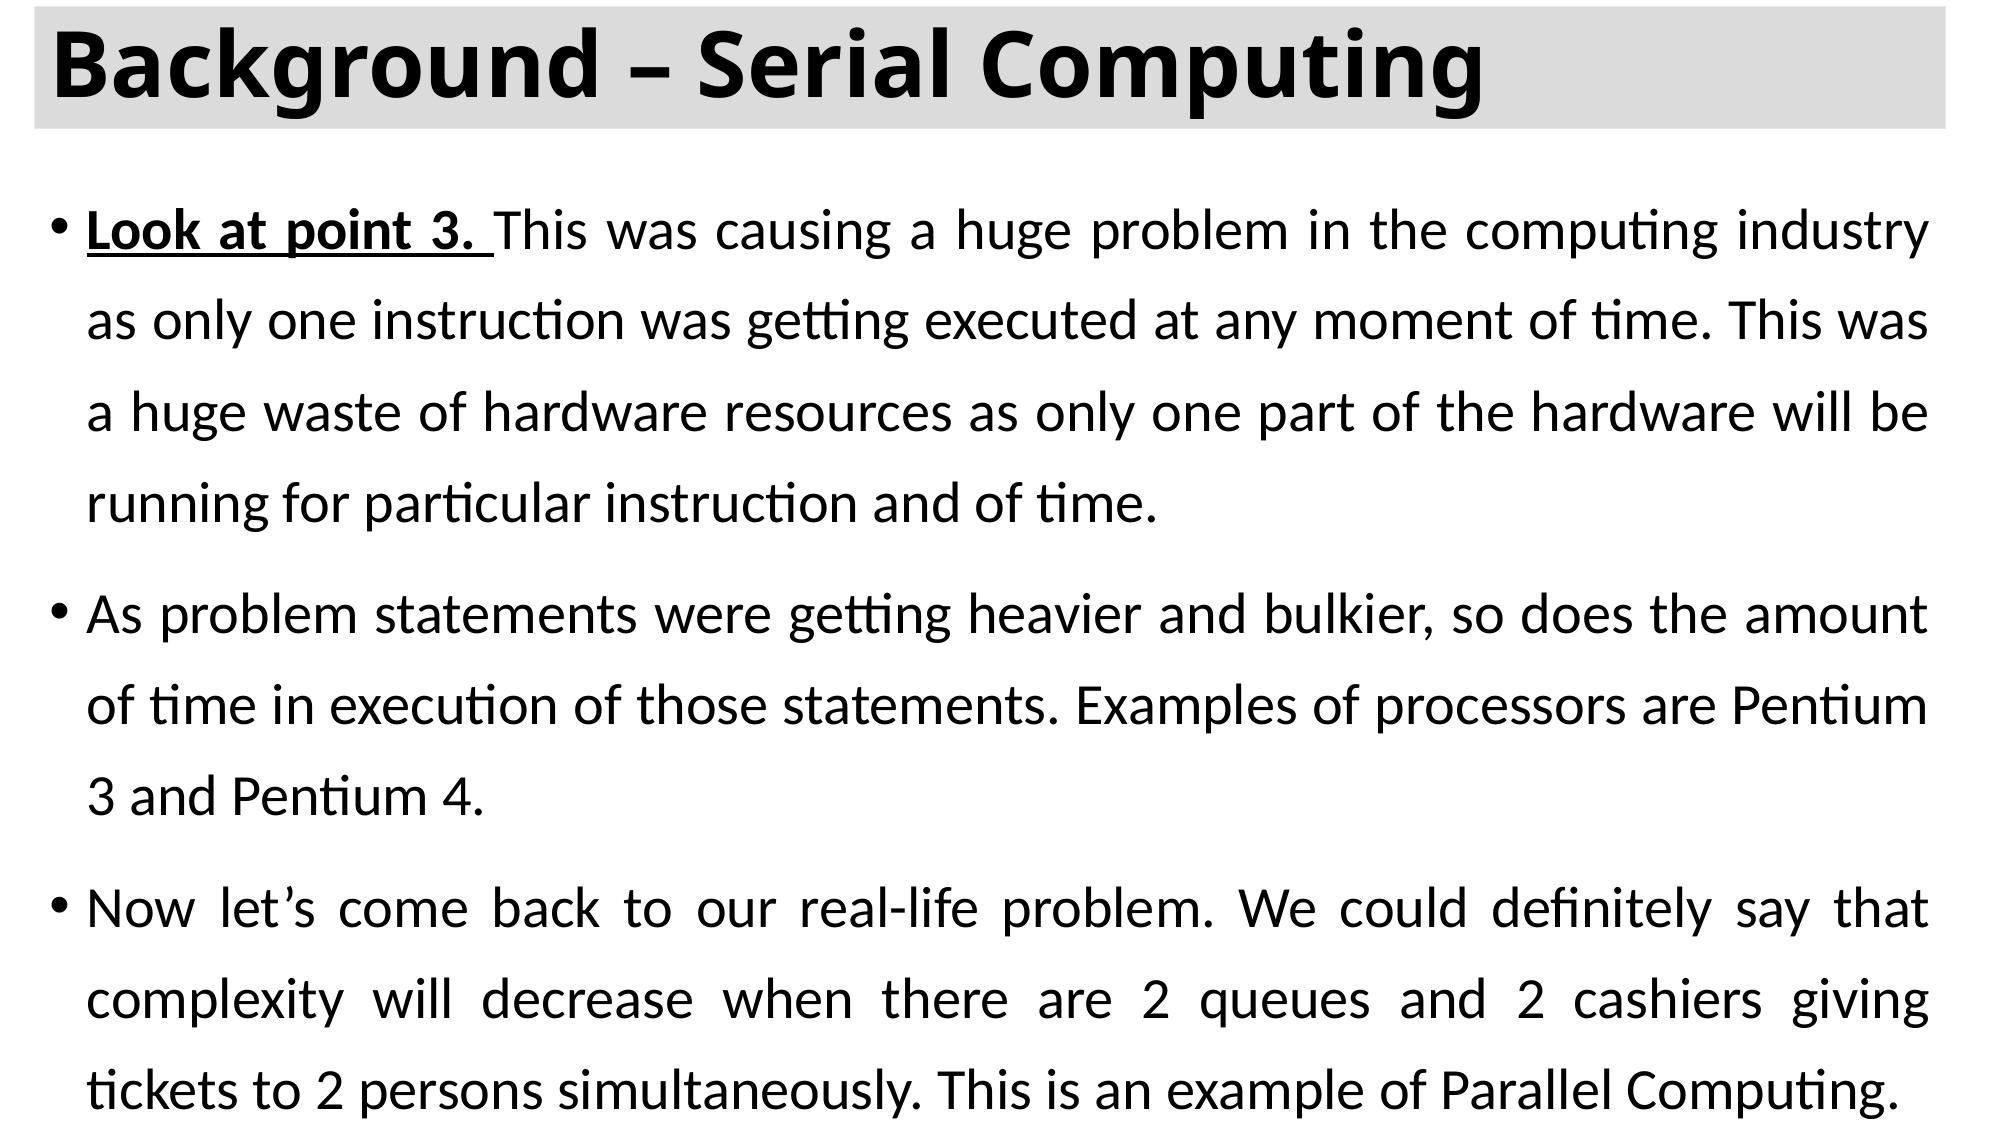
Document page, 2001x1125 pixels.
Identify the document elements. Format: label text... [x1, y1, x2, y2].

list Look at point 3. This was causing a huge problem in the computing industry as only one instruction was getting executed at any moment of time. This was a huge waste of hardware resources as only one part of the hardware will be running for particular instruction and of time. As problem statements were getting heavier and bulkier, so does the amount of time in execution of those statements. Examples of processors are Pentium 3 and Pentium 4. Now let’s come back to our real-life problem. We could definitely say that complexity will decrease when there are 2 queues and 2 cashiers giving tickets to 2 persons simultaneously. This is an example of Parallel Computing. [34, 162, 1946, 1089]
title Background – Serial Computing [34, 6, 1946, 129]
